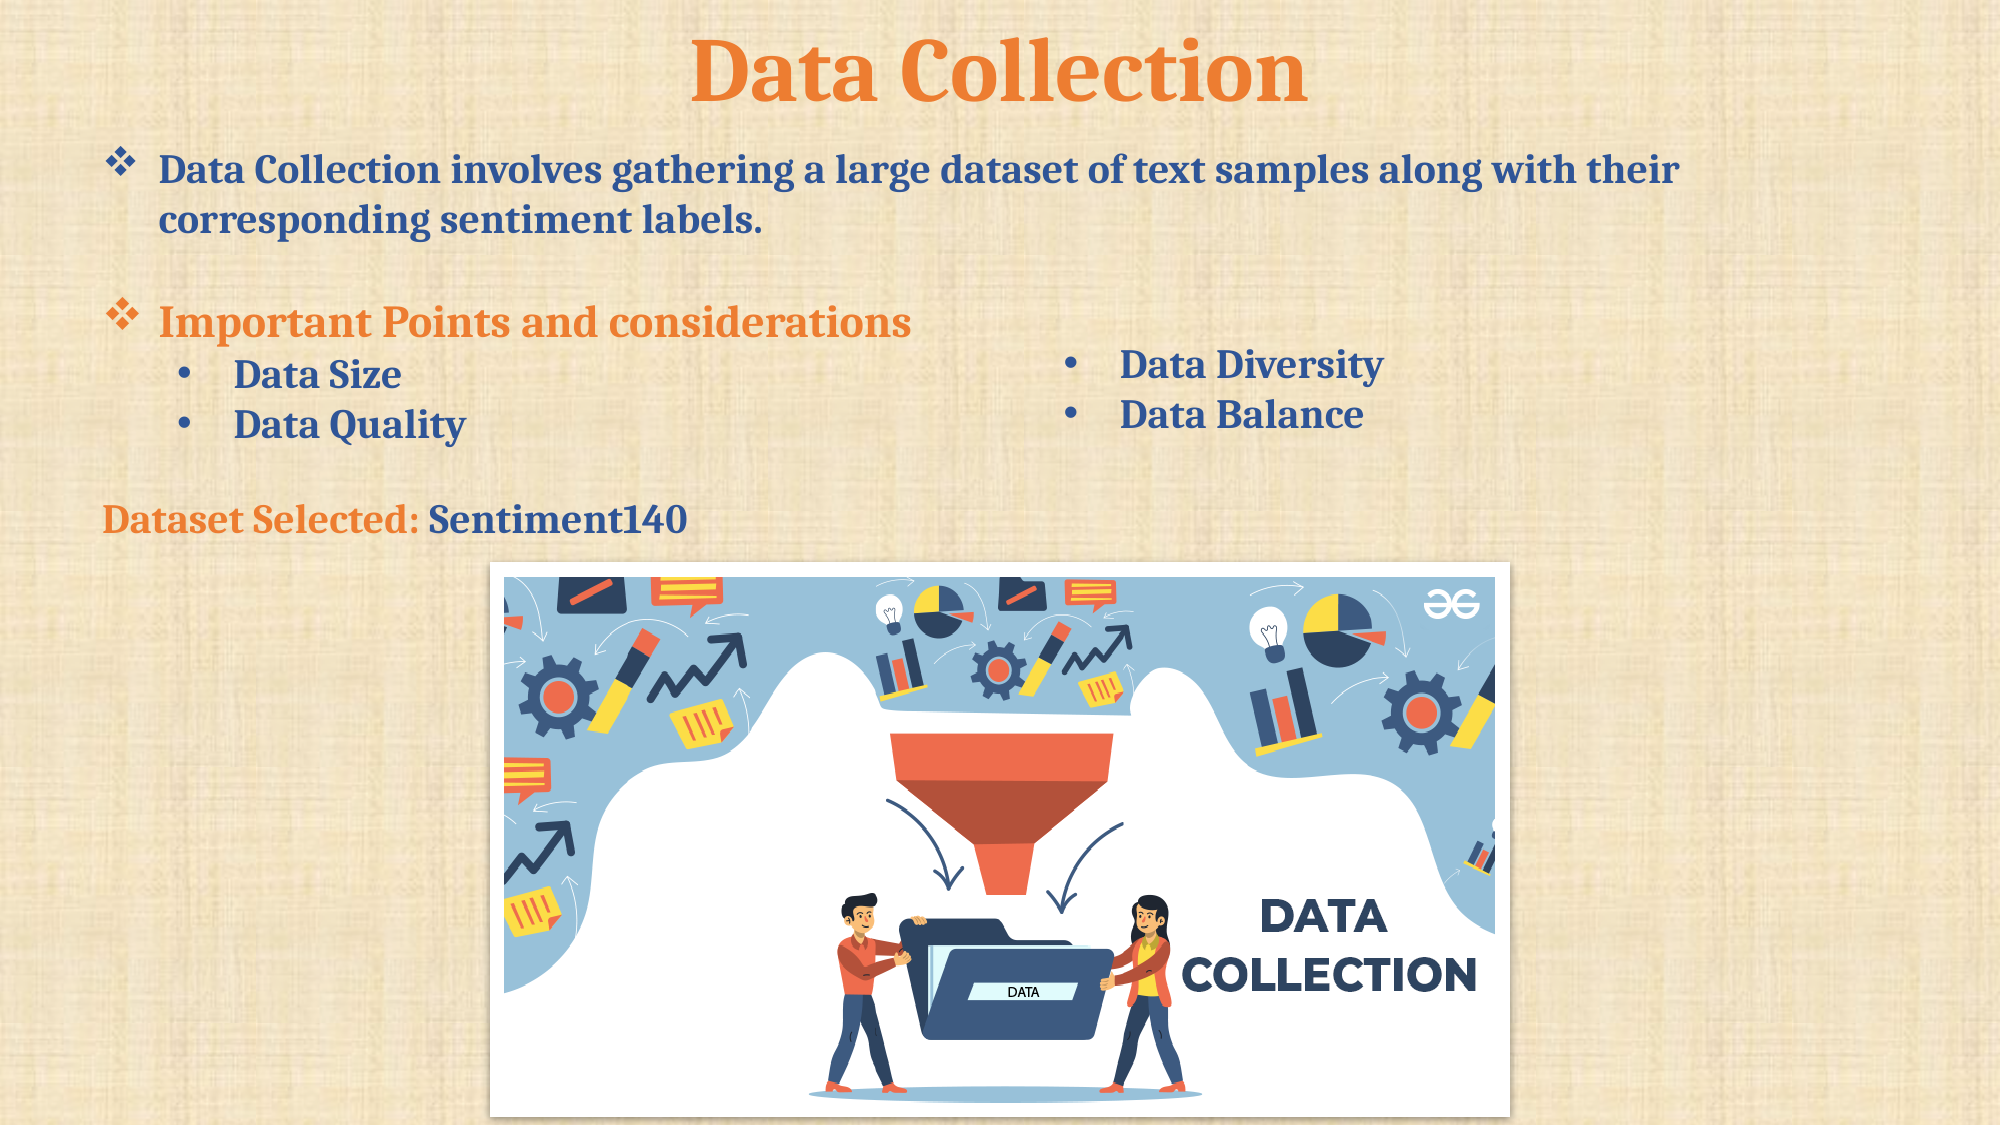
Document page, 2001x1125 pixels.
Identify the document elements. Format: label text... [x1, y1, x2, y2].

picture [504, 576, 1496, 1103]
text_box Data Diversity Data Balance [973, 329, 1522, 490]
title Data Collection [250, 32, 1750, 129]
text_box Data Collection involves gathering a large dataset of text samples along with their corresponding sentiment labels. Important Points and considerations Data Size Data Quality Dataset Selected: Sentiment140 [87, 134, 1969, 550]
